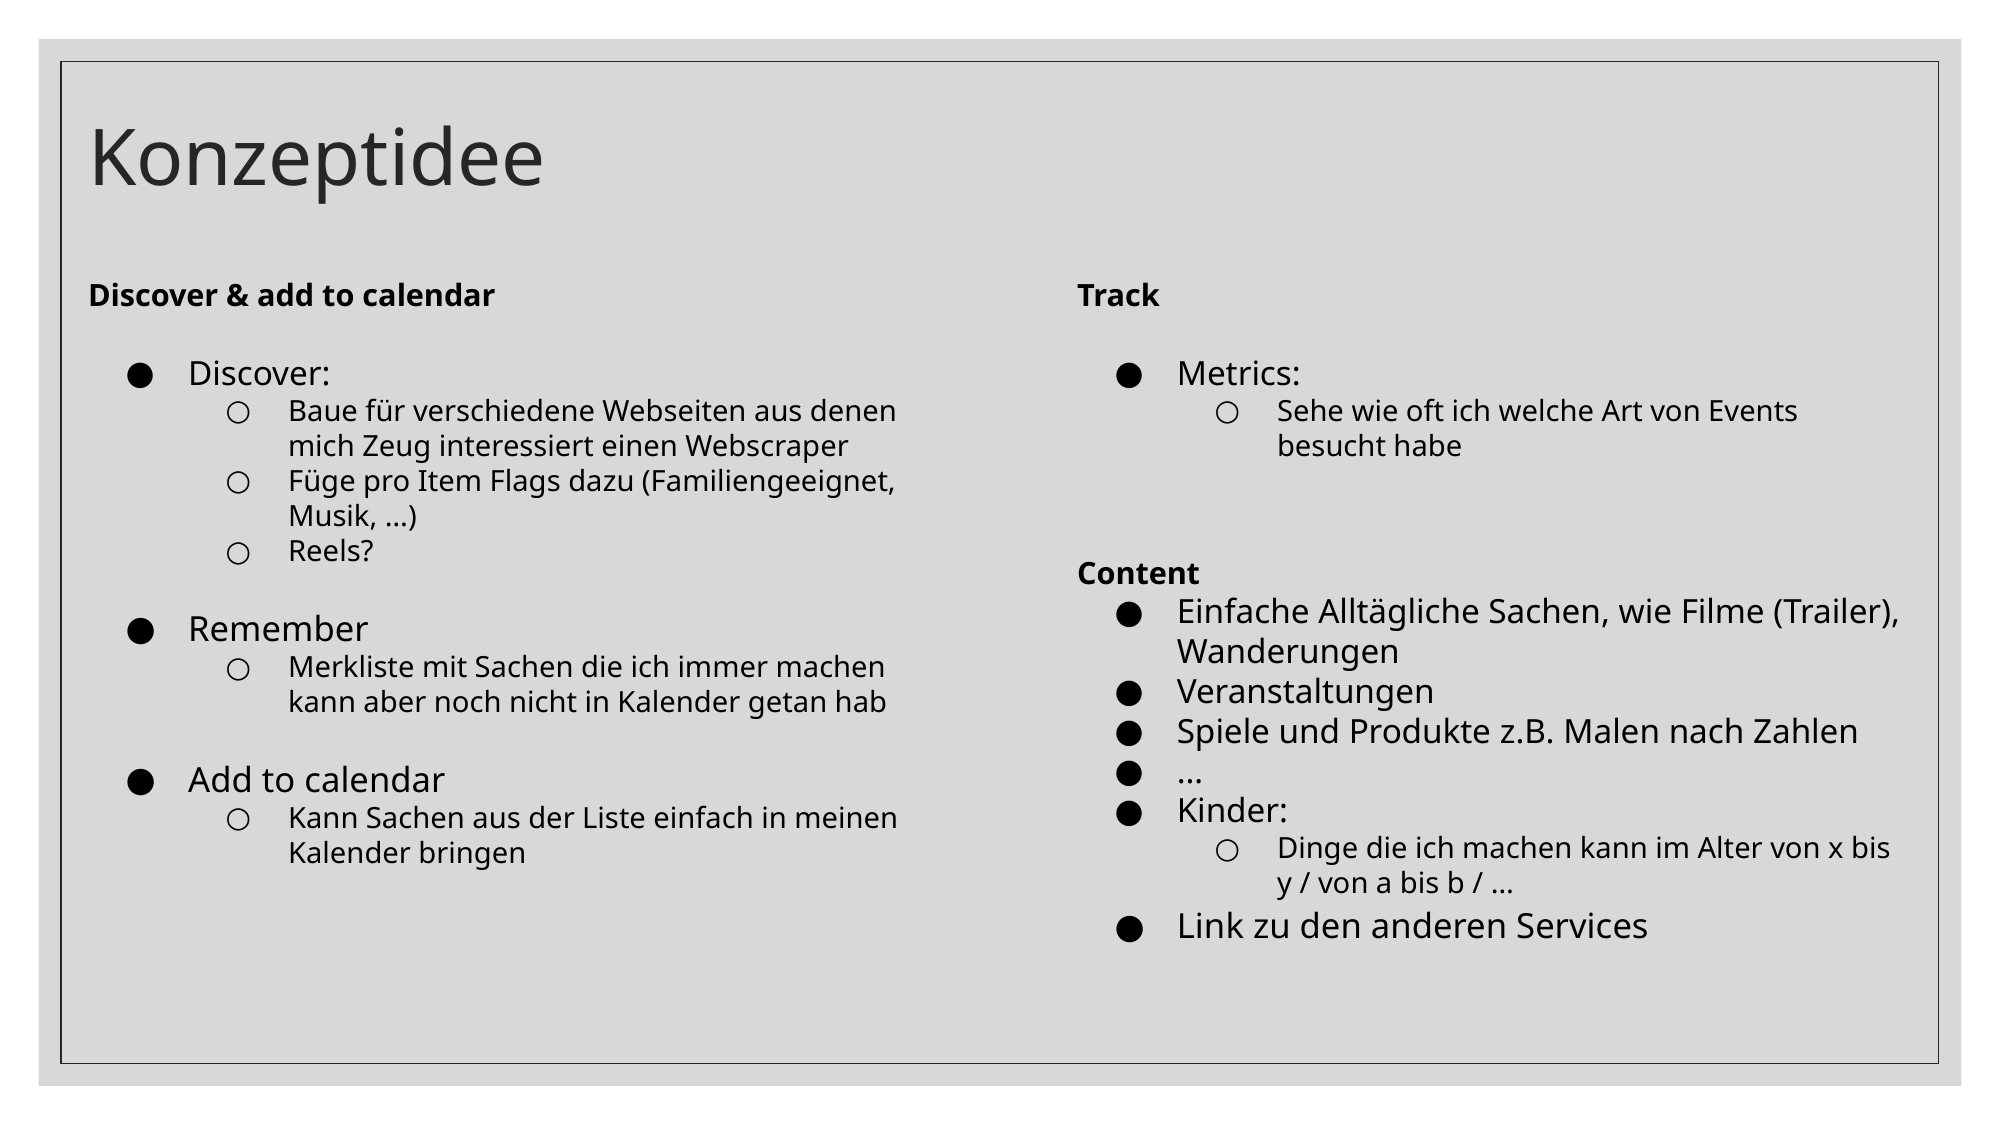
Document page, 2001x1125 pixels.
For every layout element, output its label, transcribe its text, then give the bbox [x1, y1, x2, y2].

title Konzeptidee [68, 97, 1932, 223]
list Track Metrics: Sehe wie oft ich welche Art von Events besucht habe Content Einfache Alltägliche Sachen, wie Filme (Trailer), Wanderungen Veranstaltungen Spiele und Produkte z.B. Malen nach Zahlen … Kinder: Dinge die ich machen kann im Alter von x bis y / von a bis b / … Link zu den anderen Services [1056, 252, 1932, 1000]
list Discover & add to calendar Discover: Baue für verschiedene Webseiten aus denen mich Zeug interessiert einen Webscraper Füge pro Item Flags dazu (Familiengeeignet, Musik, …) Reels? Remember Merkliste mit Sachen die ich immer machen kann aber noch nicht in Kalender getan hab Add to calendar Kann Sachen aus der Liste einfach in meinen Kalender bringen [68, 252, 943, 1063]
